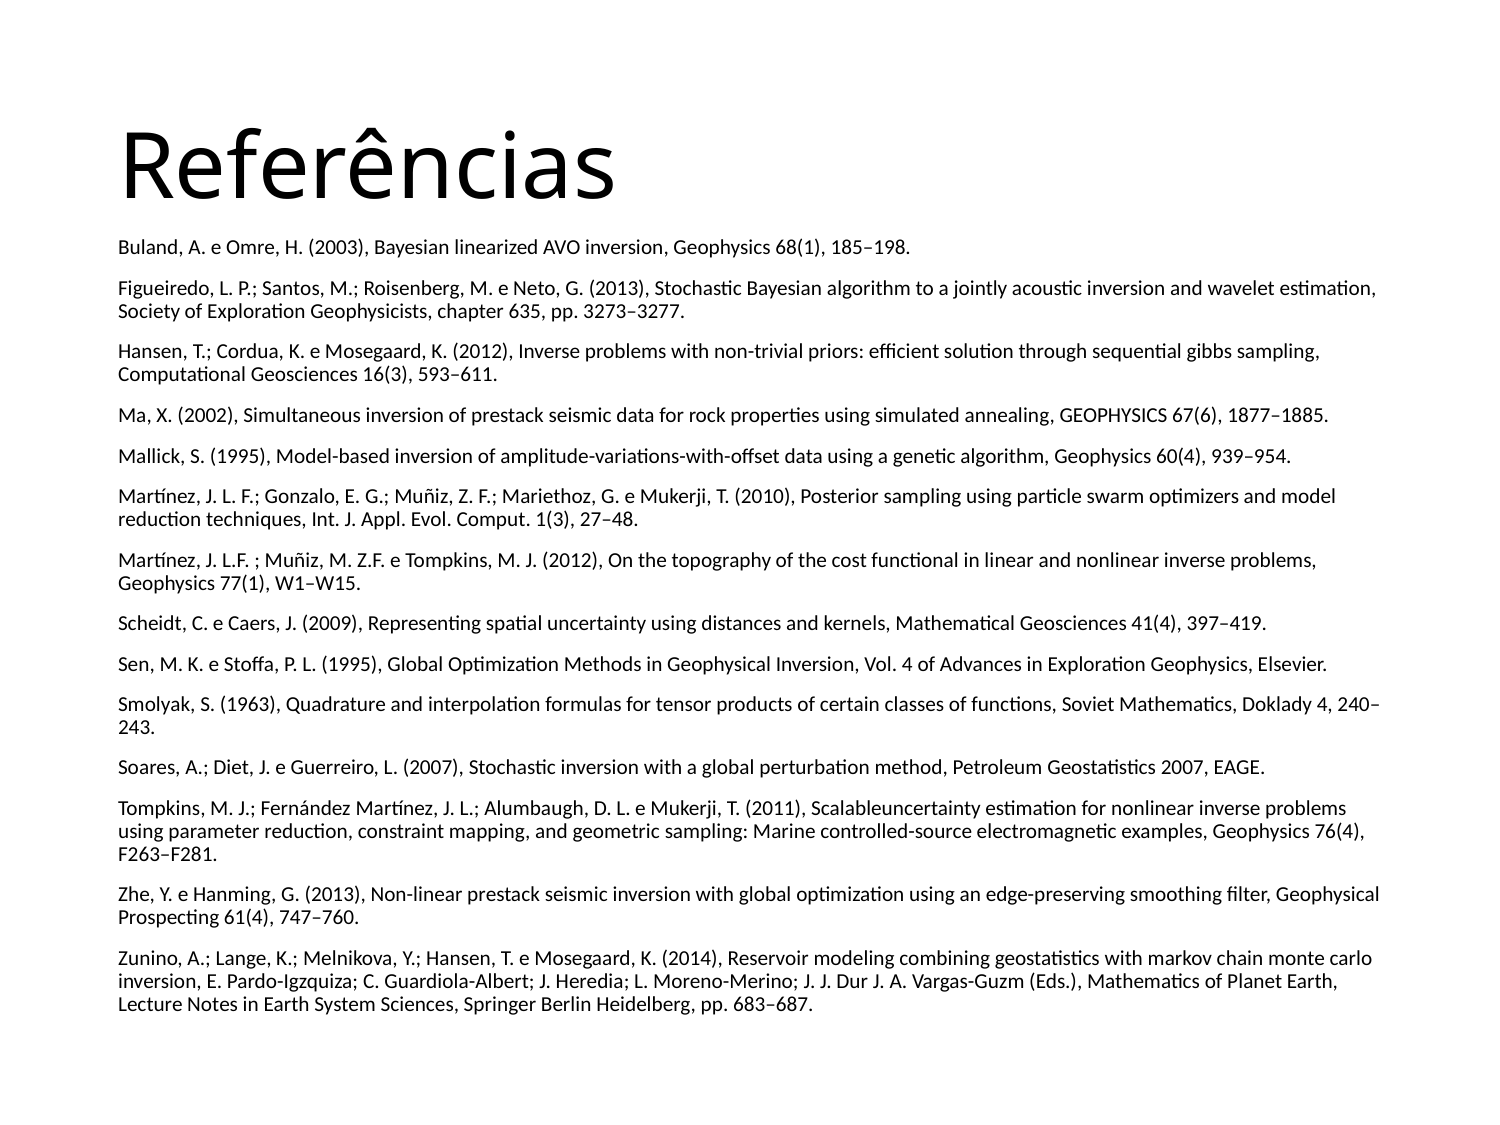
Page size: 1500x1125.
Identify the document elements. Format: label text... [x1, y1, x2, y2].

list Buland, A. e Omre, H. (2003), Bayesian linearized AVO inversion, Geophysics 68(1), 185–198. Figueiredo, L. P.; Santos, M.; Roisenberg, M. e Neto, G. (2013), Stochastic Bayesian algorithm to a jointly acoustic inversion and wavelet estimation, Society of Exploration Geophysicists, chapter 635, pp. 3273–3277. Hansen, T.; Cordua, K. e Mosegaard, K. (2012), Inverse problems with non-trivial priors: efficient solution through sequential gibbs sampling, Computational Geosciences 16(3), 593–611. Ma, X. (2002), Simultaneous inversion of prestack seismic data for rock properties using simulated annealing, GEOPHYSICS 67(6), 1877–1885. Mallick, S. (1995), Model-based inversion of amplitude-variations-with-offset data using a genetic algorithm, Geophysics 60(4), 939–954. Martínez, J. L. F.; Gonzalo, E. G.; Muñiz, Z. F.; Mariethoz, G. e Mukerji, T. (2010), Posterior sampling using particle swarm optimizers and model reduction techniques, Int. J. Appl. Evol. Comput. 1(3), 27–48. Martínez, J. L.F. ; Muñiz, M. Z.F. e Tompkins, M. J. (2012), On the topography of the cost functional in linear and nonlinear inverse problems, Geophysics 77(1), W1–W15. Scheidt, C. e Caers, J. (2009), Representing spatial uncertainty using distances and kernels, Mathematical Geosciences 41(4), 397–419. Sen, M. K. e Stoffa, P. L. (1995), Global Optimization Methods in Geophysical Inversion, Vol. 4 of Advances in Exploration Geophysics, Elsevier. Smolyak, S. (1963), Quadrature and interpolation formulas for tensor products of certain classes of functions, Soviet Mathematics, Doklady 4, 240–243. Soares, A.; Diet, J. e Guerreiro, L. (2007), Stochastic inversion with a global perturbation method, Petroleum Geostatistics 2007, EAGE. Tompkins, M. J.; Fernández Martínez, J. L.; Alumbaugh, D. L. e Mukerji, T. (2011), Scalableuncertainty estimation for nonlinear inverse problems using parameter reduction, constraint mapping, and geometric sampling: Marine controlled-source electromagnetic examples, Geophysics 76(4), F263–F281. Zhe, Y. e Hanming, G. (2013), Non-linear prestack seismic inversion with global optimization using an edge-preserving smoothing filter, Geophysical Prospecting 61(4), 747–760. Zunino, A.; Lange, K.; Melnikova, Y.; Hansen, T. e Mosegaard, K. (2014), Reservoir modeling combining geostatistics with markov chain monte carlo inversion, E. Pardo-Igzquiza; C. Guardiola-Albert; J. Heredia; L. Moreno-Merino; J. J. Dur J. A. Vargas-Guzm (Eds.), Mathematics of Planet Earth, Lecture Notes in Earth System Sciences, Springer Berlin Heidelberg, pp. 683–687. [103, 229, 1397, 1042]
title Referências [103, 59, 1397, 229]
